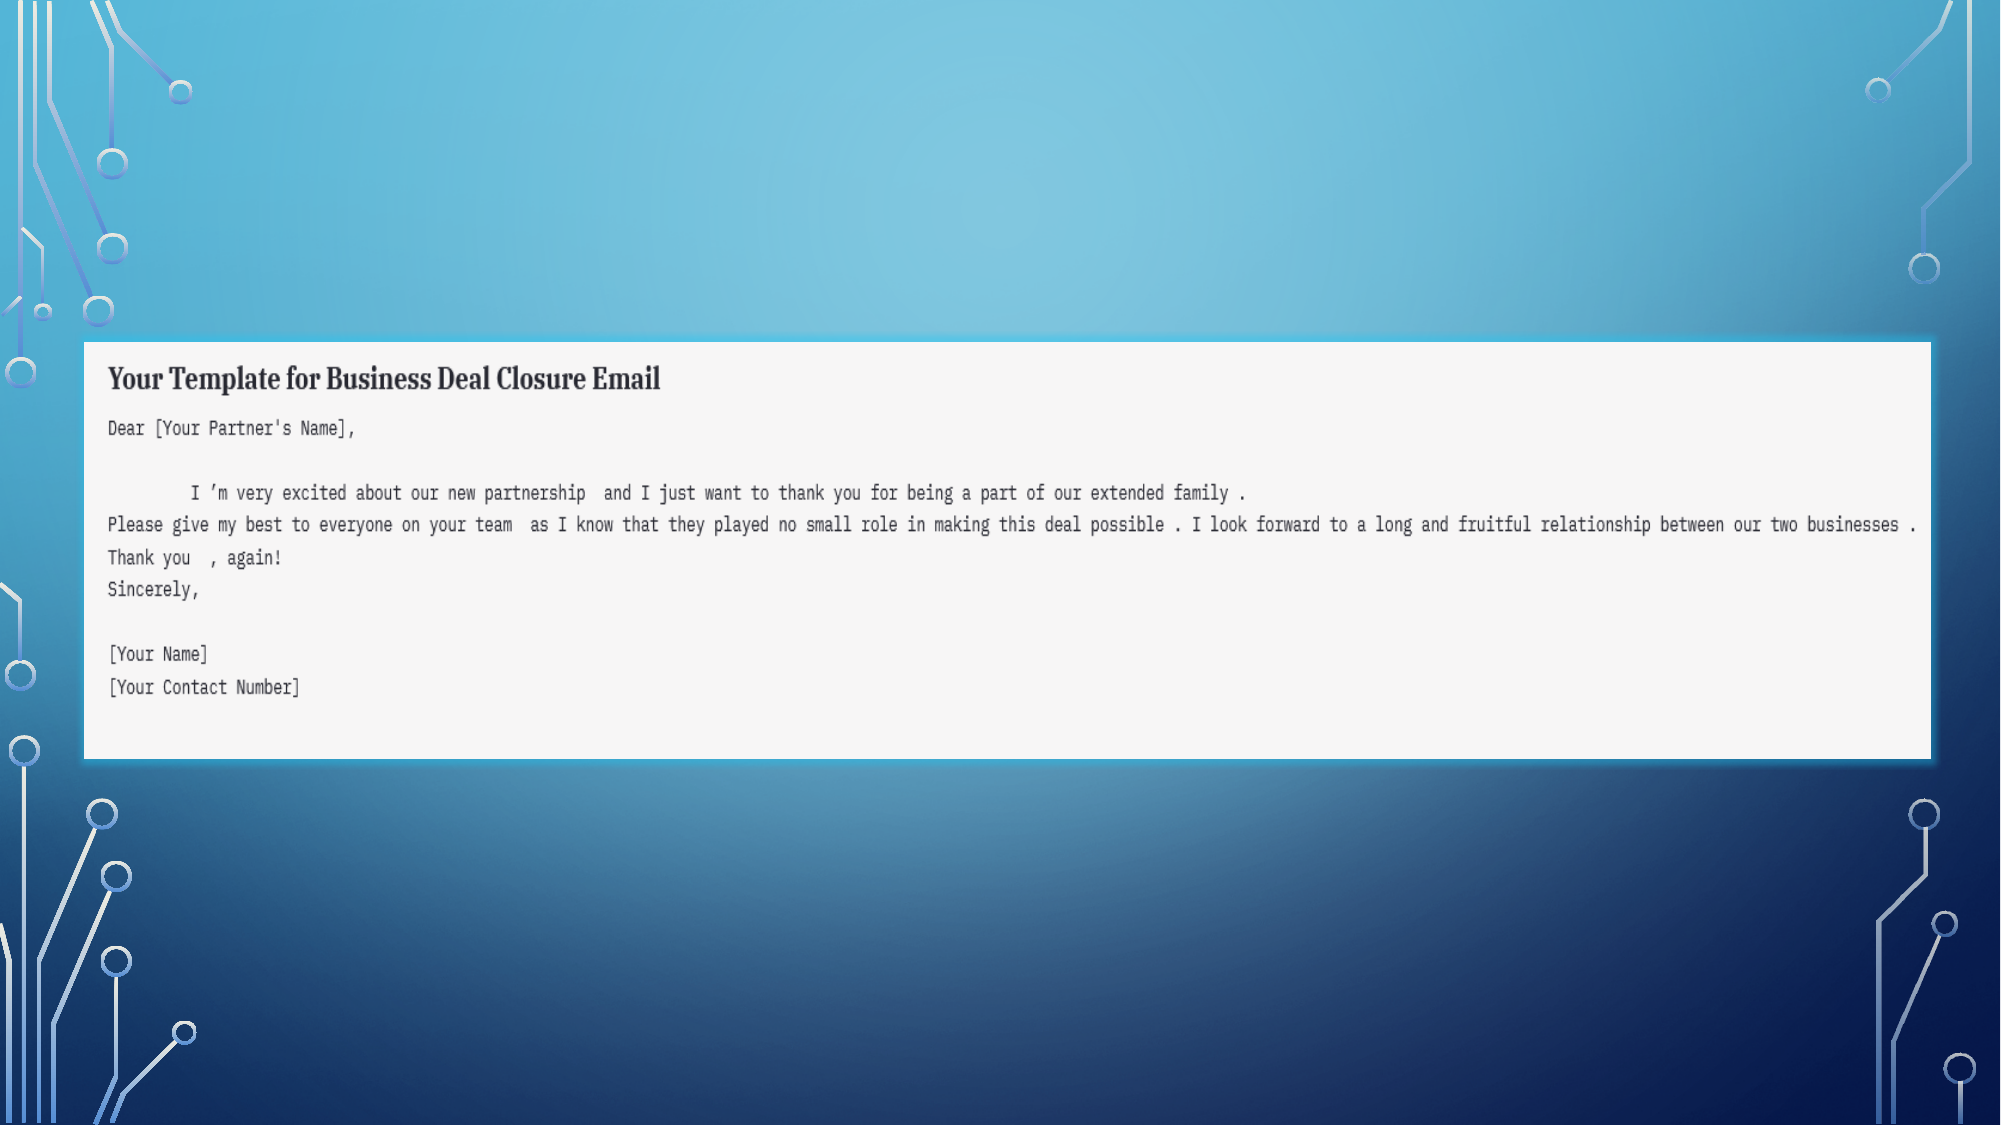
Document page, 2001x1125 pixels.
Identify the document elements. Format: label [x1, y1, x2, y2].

picture [84, 342, 1931, 759]
